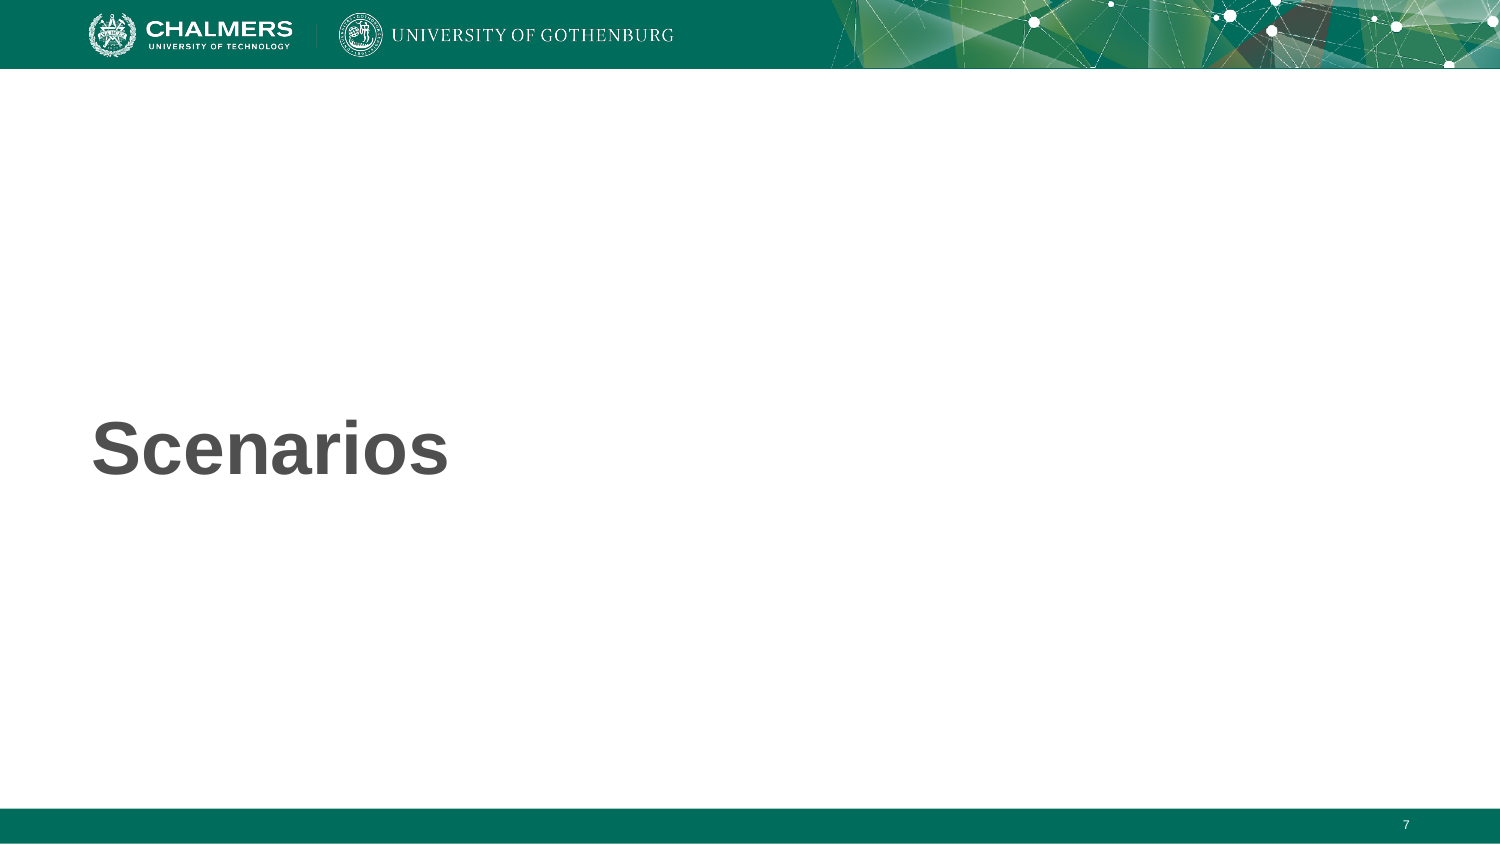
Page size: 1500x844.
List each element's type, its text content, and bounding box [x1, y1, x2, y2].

slide_number ‹#› [1074, 809, 1425, 844]
title Scenarios [76, 100, 1426, 789]
picture [759, 0, 1500, 68]
picture [64, 0, 696, 85]
